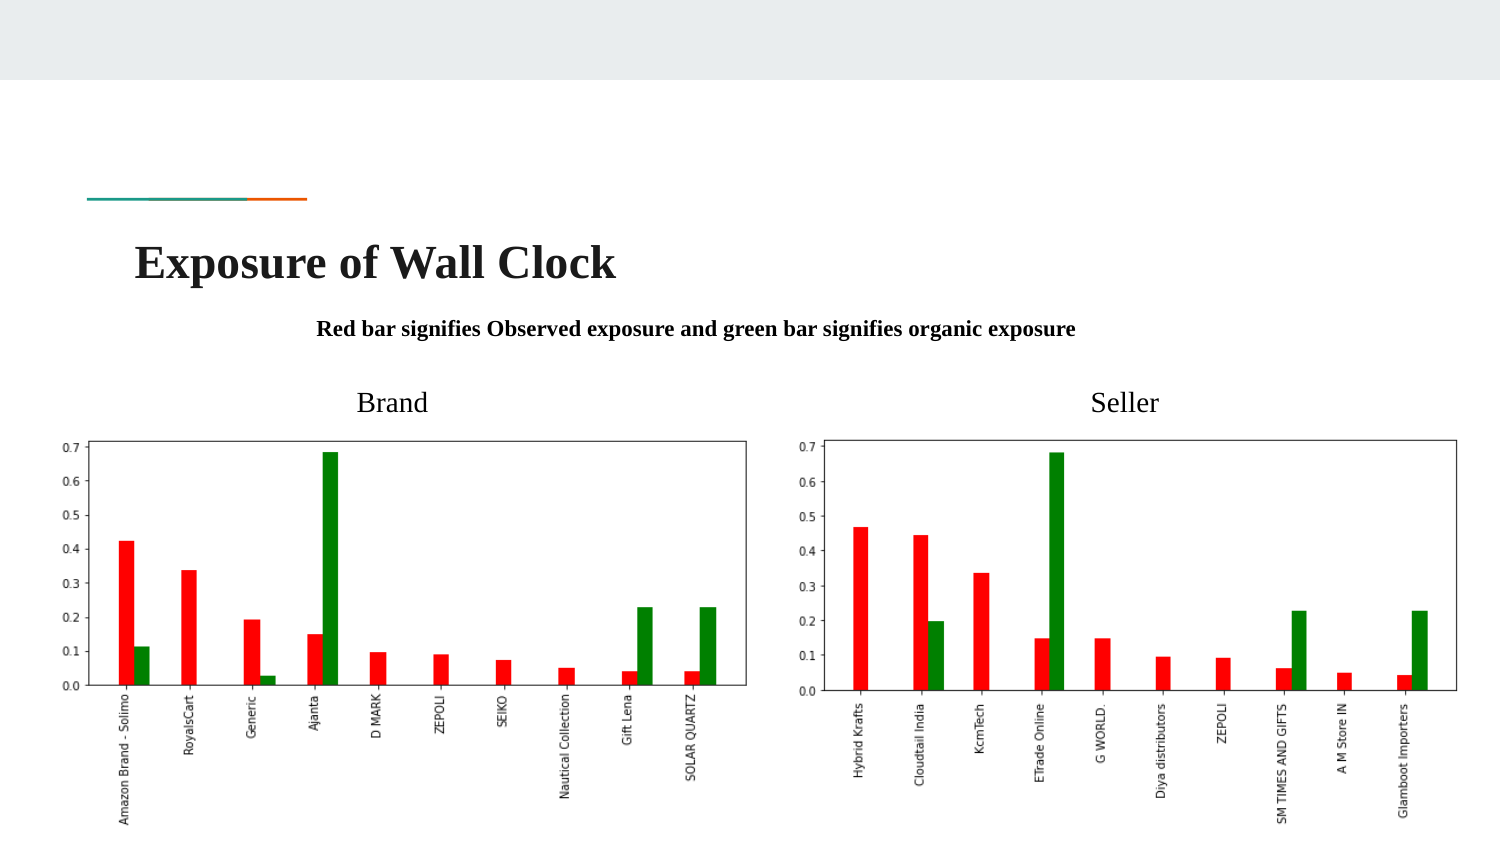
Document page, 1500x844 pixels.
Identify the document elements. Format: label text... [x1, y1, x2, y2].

picture [53, 433, 754, 832]
picture [789, 433, 1465, 830]
text_box Seller [1075, 368, 1200, 432]
text_box Brand [341, 368, 466, 432]
text_box Red bar signifies Observed exposure and green bar signifies organic exposure [301, 294, 1271, 357]
title Exposure of Wall Clock [119, 216, 1381, 305]
